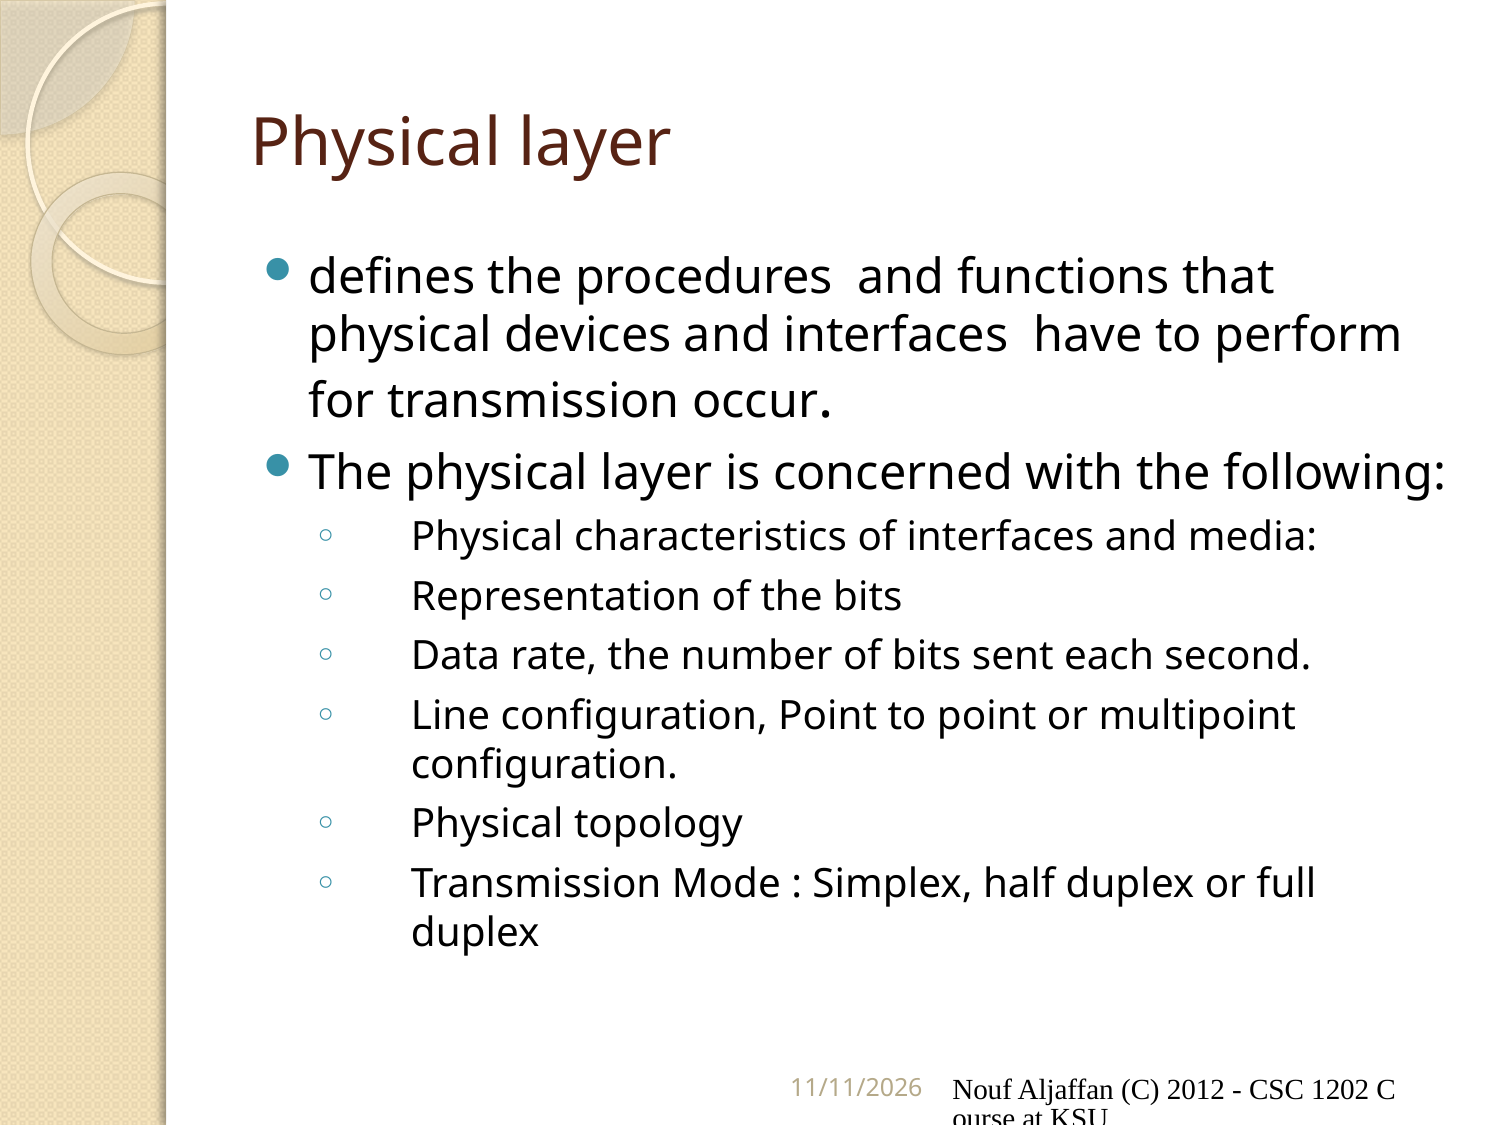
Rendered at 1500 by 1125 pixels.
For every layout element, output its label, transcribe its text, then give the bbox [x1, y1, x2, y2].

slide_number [587, 1034, 937, 1113]
title Physical layer [235, 45, 1466, 233]
footer Nouf Aljaffan (C) 2012 - CSC 1202 Course at KSU [937, 1034, 1413, 1113]
list defines the procedures and functions that physical devices and interfaces have to perform for transmission occur. The physical layer is concerned with the following: Physical characteristics of interfaces and media: Representation of the bits Data rate, the number of bits sent each second. Line configuration, Point to point or multipoint configuration. Physical topology Transmission Mode : Simplex, half duplex or full duplex [235, 237, 1466, 1025]
